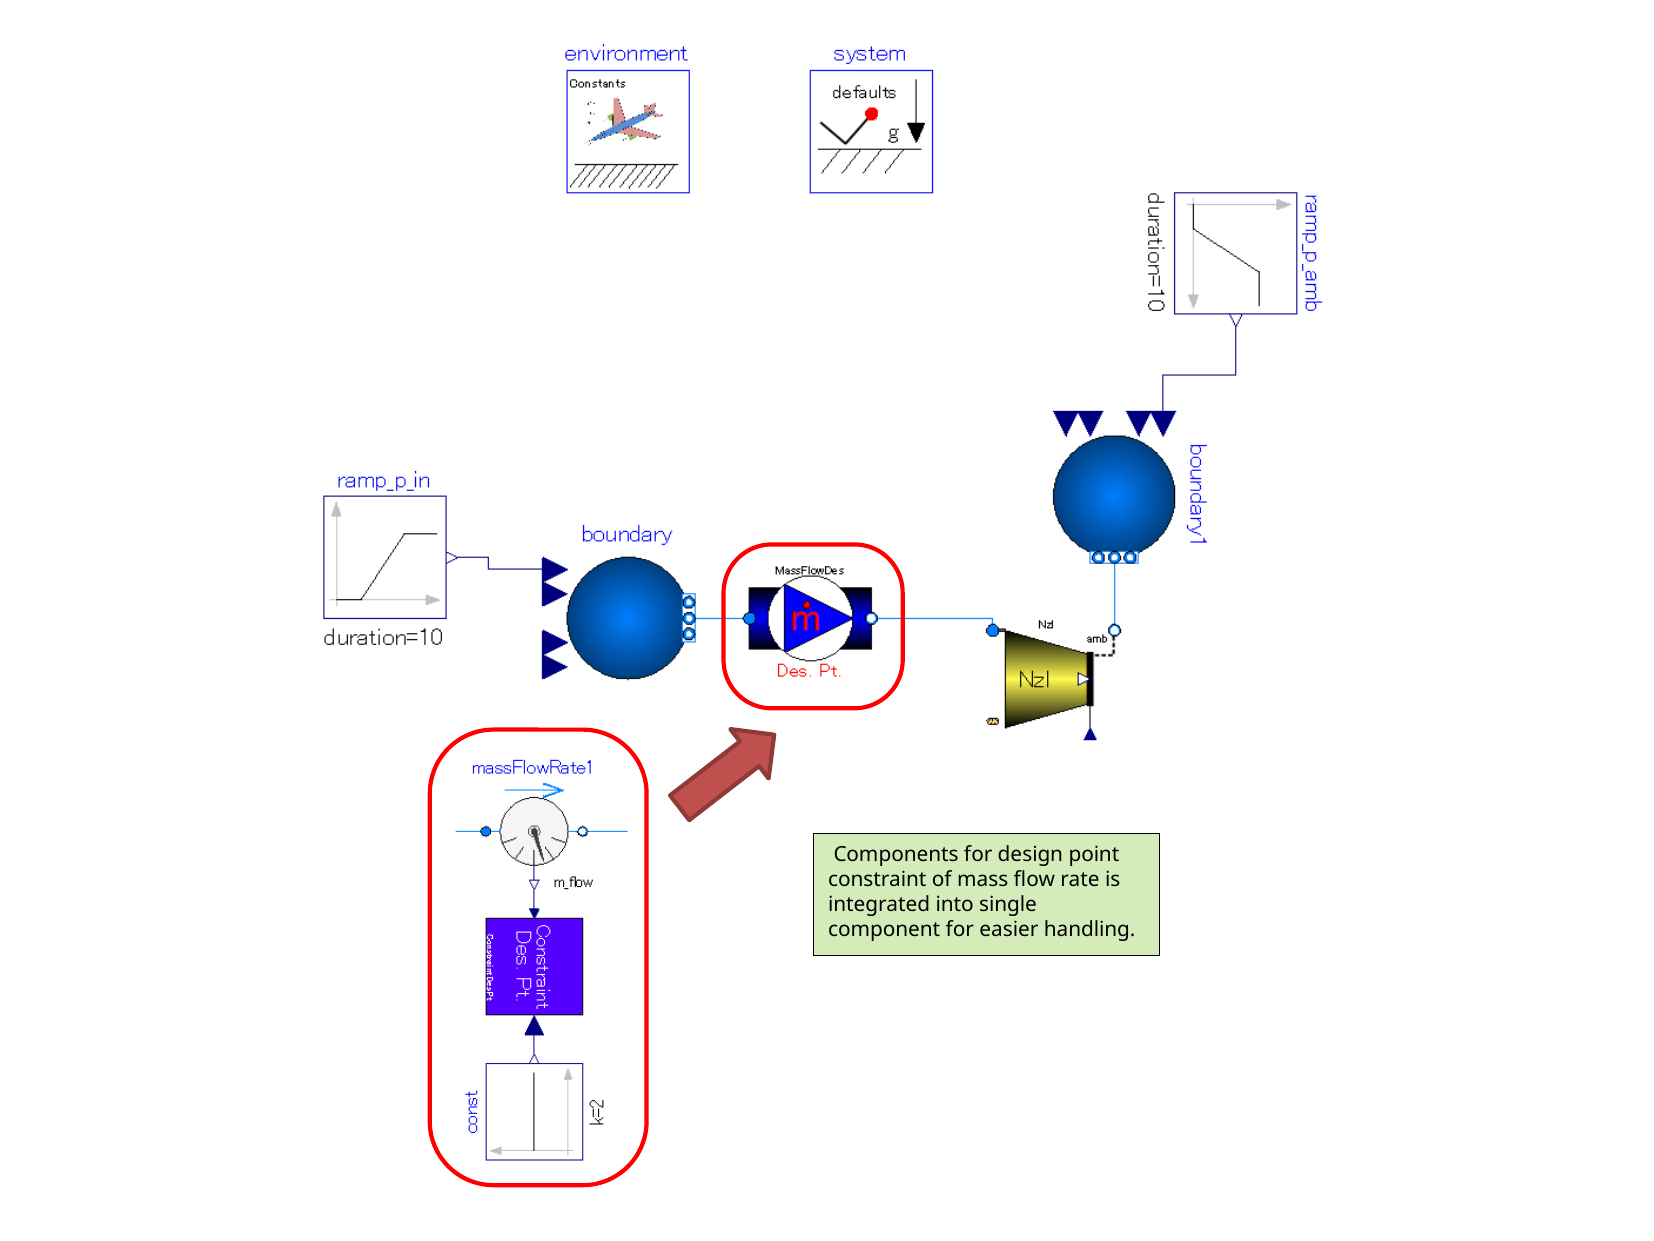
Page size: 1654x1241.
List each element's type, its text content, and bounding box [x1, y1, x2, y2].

text_box Components for design point constraint of mass flow rate is integrated into single component for easier handling. [813, 833, 1160, 956]
text_box [634, 780, 649, 1163]
text_box [668, 780, 745, 823]
text_box [427, 780, 450, 1171]
picture [294, 10, 1328, 1186]
